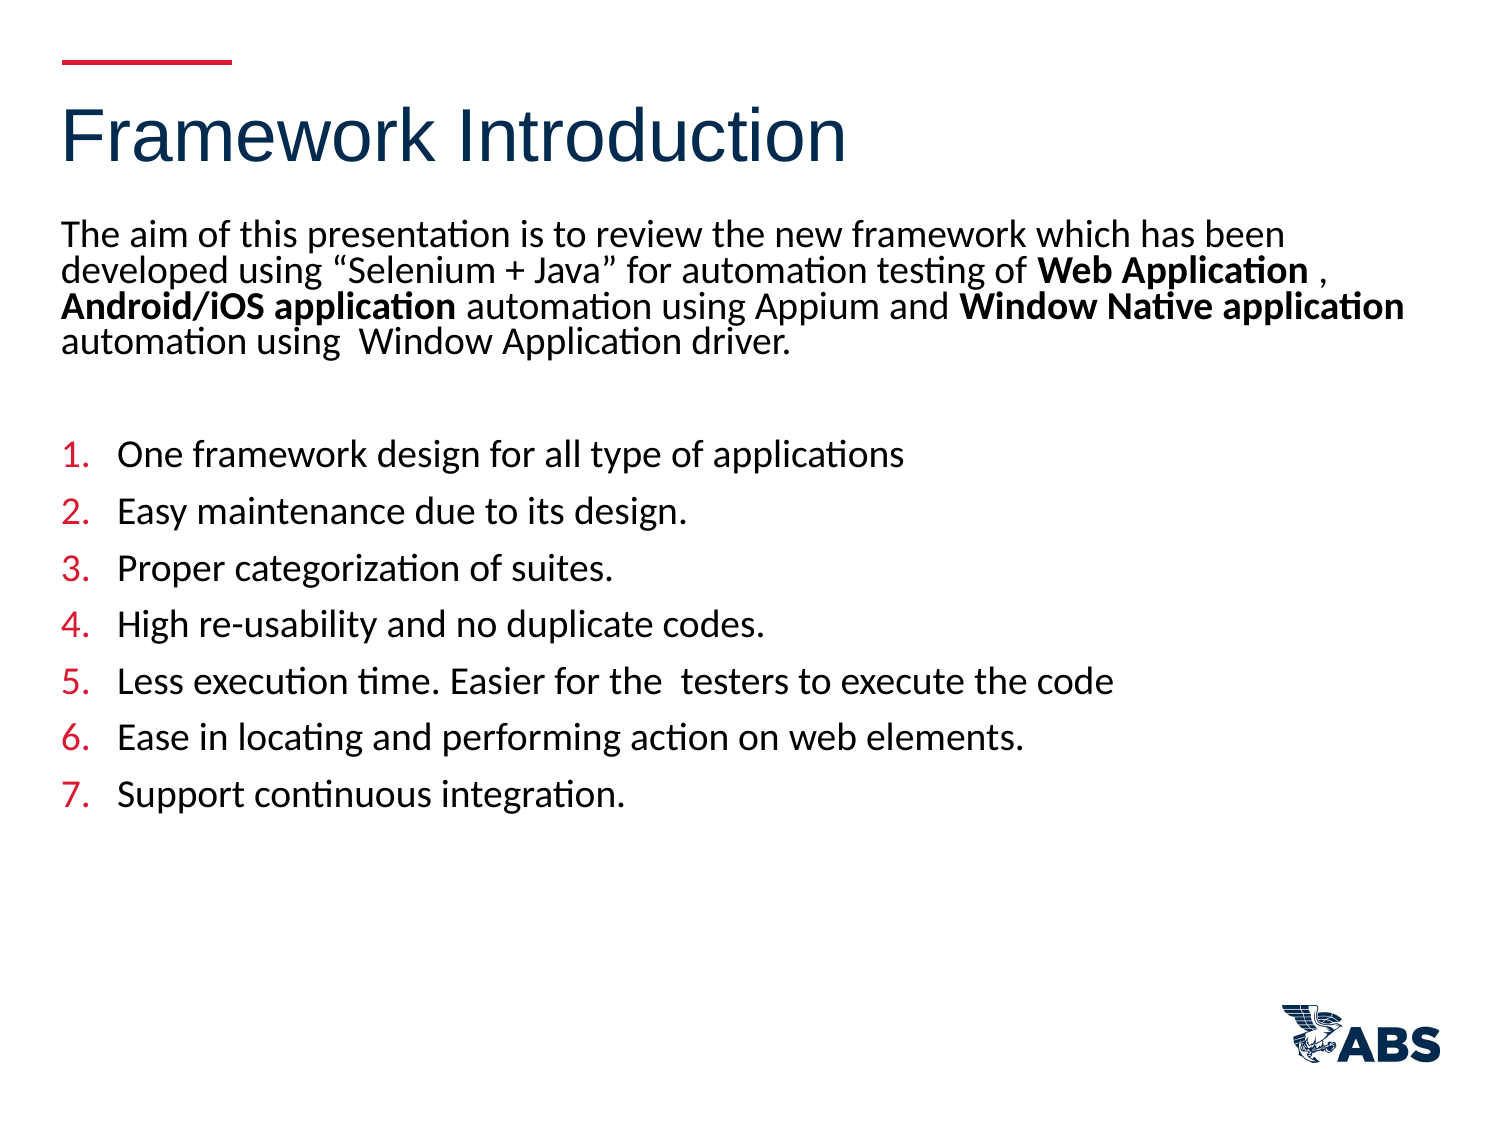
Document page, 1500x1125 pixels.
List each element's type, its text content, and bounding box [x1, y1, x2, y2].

picture [1282, 1005, 1440, 1063]
list Framework Introduction [46, 89, 1440, 191]
list The aim of this presentation is to review the new framework which has been developed using “Selenium + Java” for automation testing of Web Application , Android/iOS application automation using Appium and Window Native application automation using Window Application driver. One framework design for all type of applications Easy maintenance due to its design. Proper categorization of suites. High re-usability and no duplicate codes. Less execution time. Easier for the testers to execute the code Ease in locating and performing action on web elements. Support continuous integration. [46, 211, 1440, 936]
